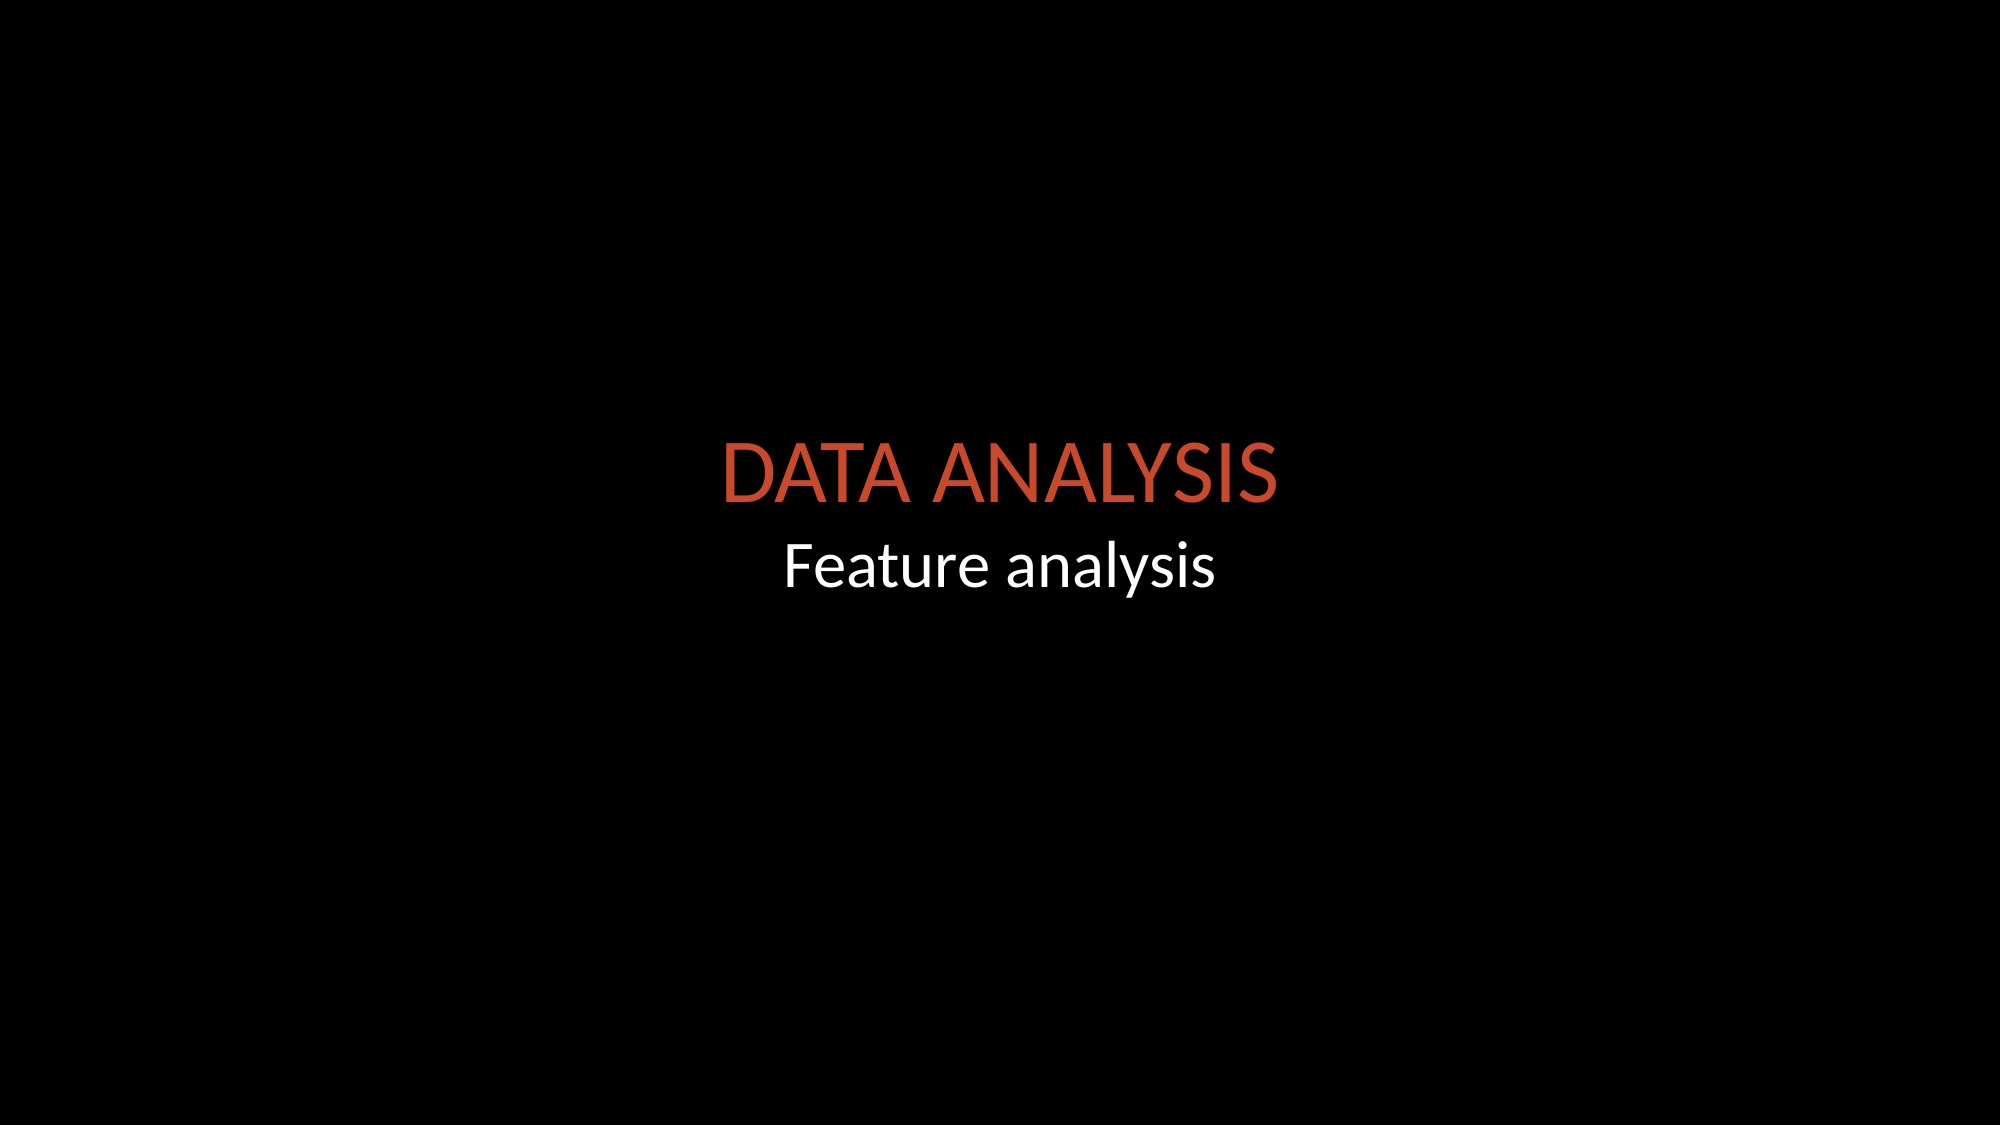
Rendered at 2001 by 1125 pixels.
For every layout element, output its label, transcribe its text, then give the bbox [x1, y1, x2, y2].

text_box DATA ANALYSIS Feature analysis [146, 403, 1854, 609]
